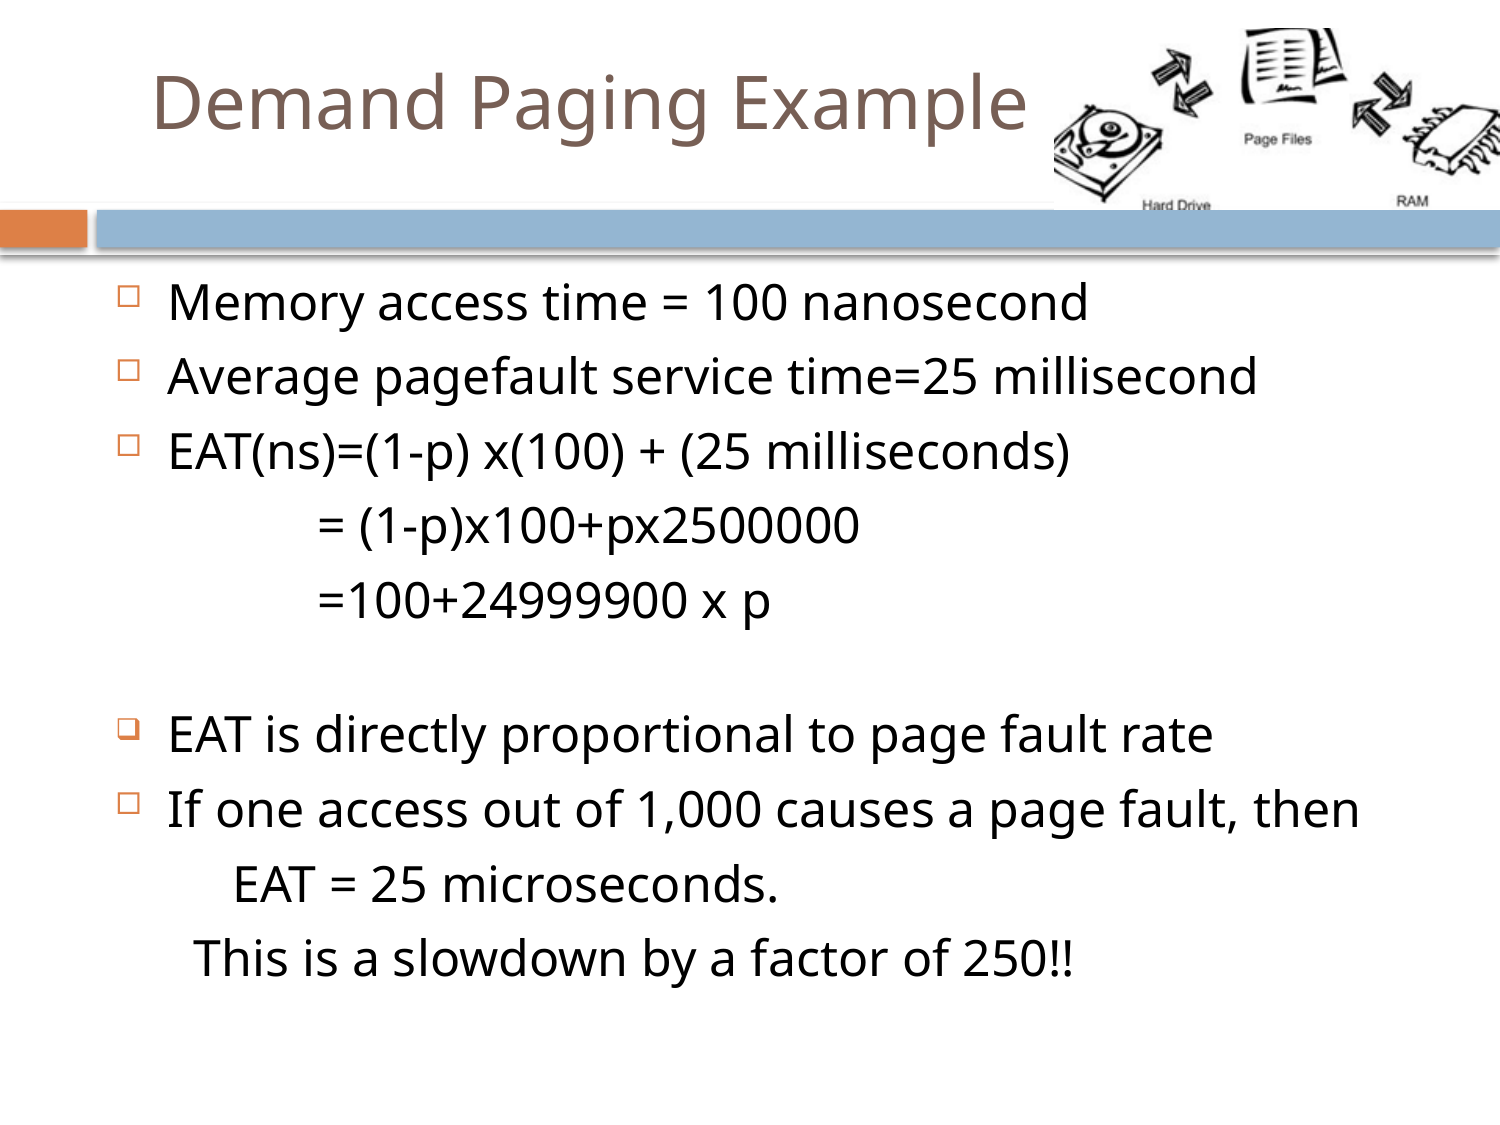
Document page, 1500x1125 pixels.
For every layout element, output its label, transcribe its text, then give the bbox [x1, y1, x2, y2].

list Memory access time = 100 nanosecond Average pagefault service time=25 millisecond EAT(ns)=(1-p) x(100) + (25 milliseconds) = (1-p)x100+px2500000 =100+24999900 x p EAT is directly proportional to page fault rate If one access out of 1,000 causes a page fault, then EAT = 25 microseconds. This is a slowdown by a factor of 250!! [100, 262, 1465, 1097]
picture [1054, 28, 1500, 210]
title Demand Paging Example [134, 46, 1373, 153]
